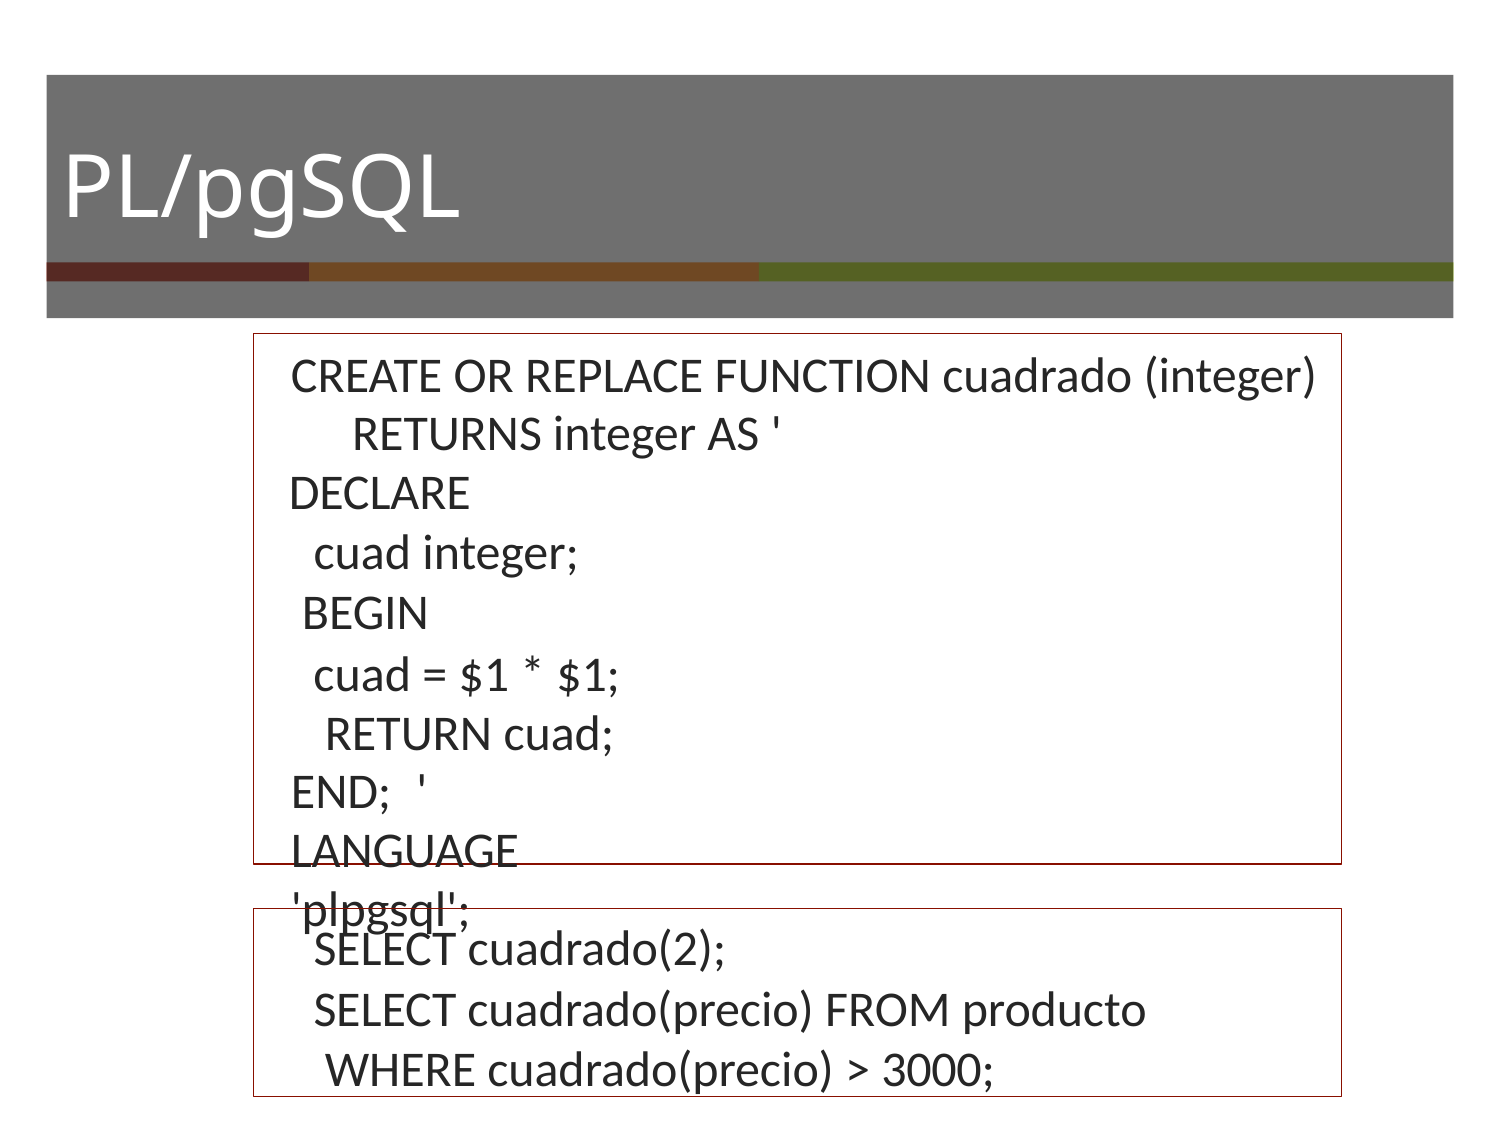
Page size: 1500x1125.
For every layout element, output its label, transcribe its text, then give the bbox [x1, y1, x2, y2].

text_box [253, 333, 1342, 864]
text_box SELECT cuadrado(2); SELECT cuadrado(precio) FROM producto WHERE cuadrado(precio) > 3000; [253, 908, 1342, 1097]
title PL/pgSQL [46, 74, 1454, 319]
text_box CREATE OR REPLACE FUNCTION cuadrado (integer) RETURNS integer AS ' DECLARE cuad integer; BEGIN cuad = $1 * $1; RETURN cuad; END; ' LANGUAGE 'plpgsql'; [288, 338, 1328, 908]
